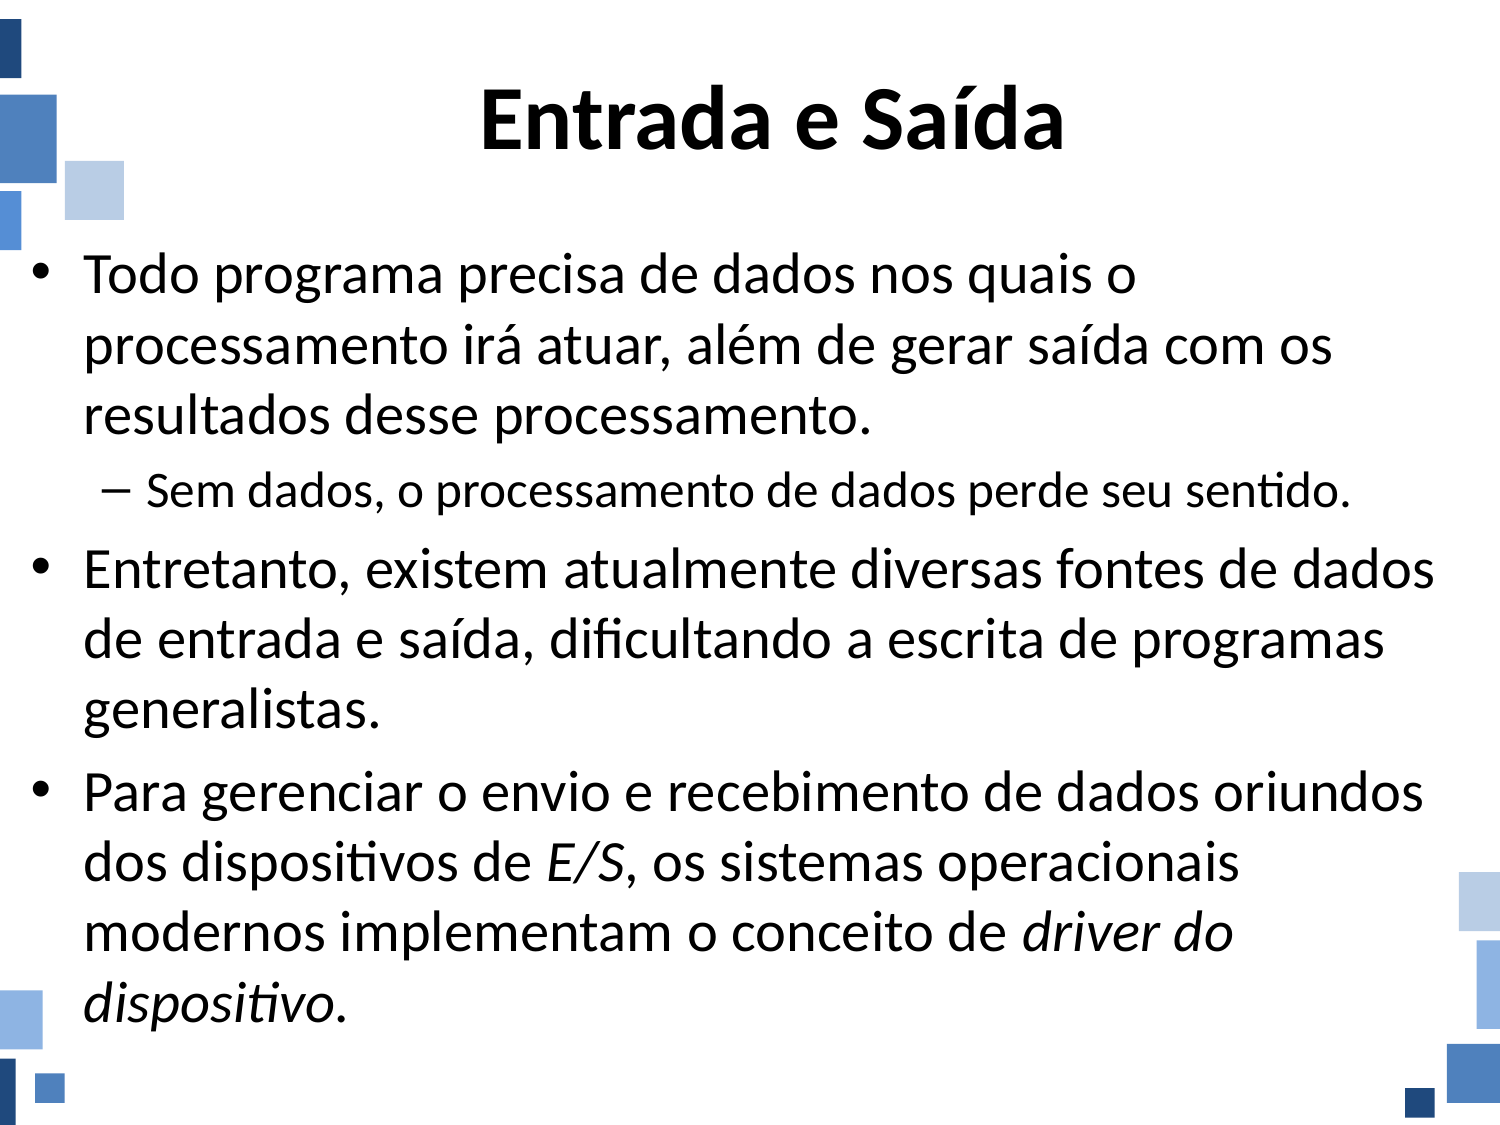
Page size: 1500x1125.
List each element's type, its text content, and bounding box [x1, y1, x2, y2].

list Todo programa precisa de dados nos quais o processamento irá atuar, além de gerar saída com os resultados desse processamento. Sem dados, o processamento de dados perde seu sentido. Entretanto, existem atualmente diversas fontes de dados de entrada e saída, dificultando a escrita de programas generalistas. Para gerenciar o envio e recebimento de dados oriundos dos dispositivos de E/S, os sistemas operacionais modernos implementam o conceito de driver do dispositivo. [15, 227, 1483, 1050]
title Entrada e Saída [64, 19, 1483, 207]
